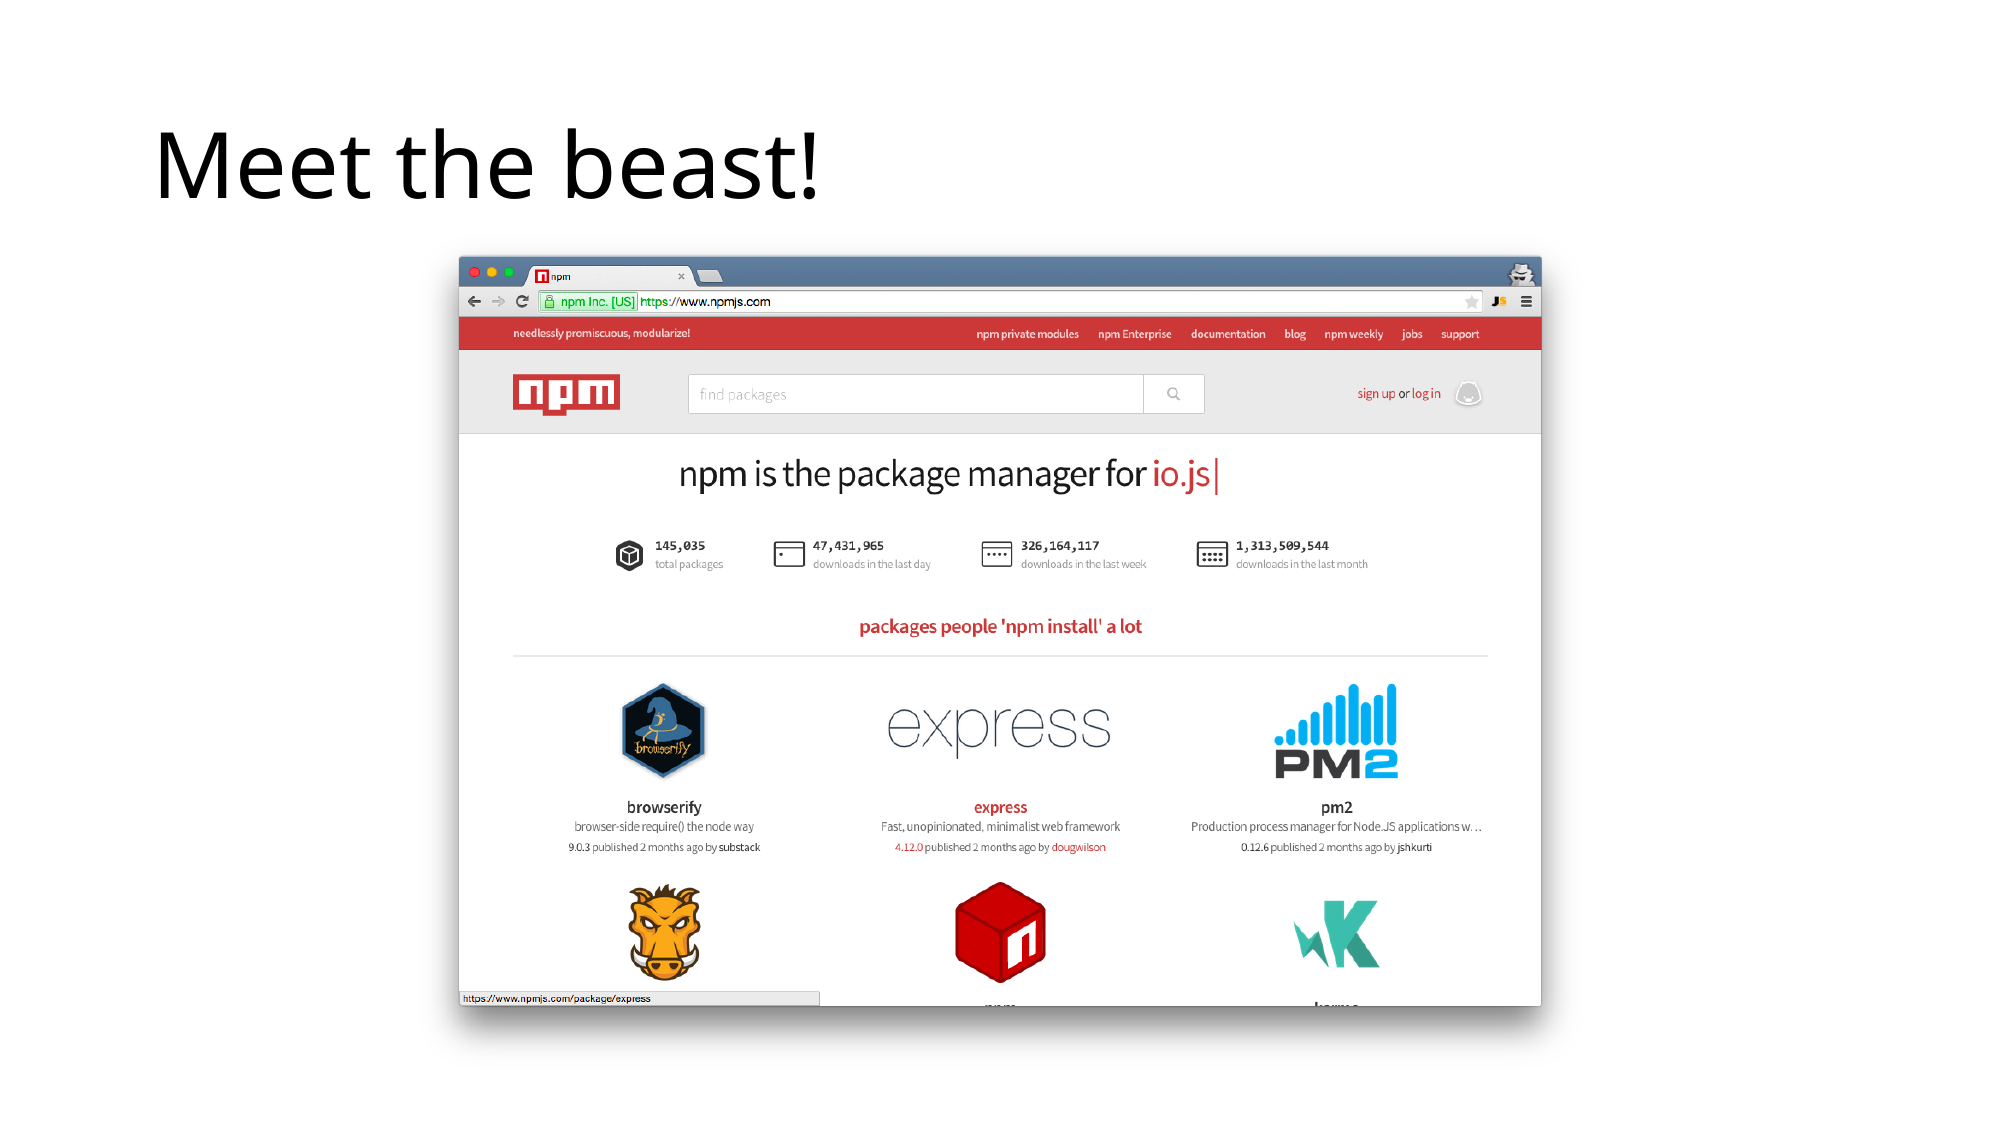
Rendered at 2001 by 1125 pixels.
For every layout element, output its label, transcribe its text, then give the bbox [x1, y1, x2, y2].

title Meet the beast! [137, 59, 1863, 278]
picture [411, 228, 1589, 1074]
